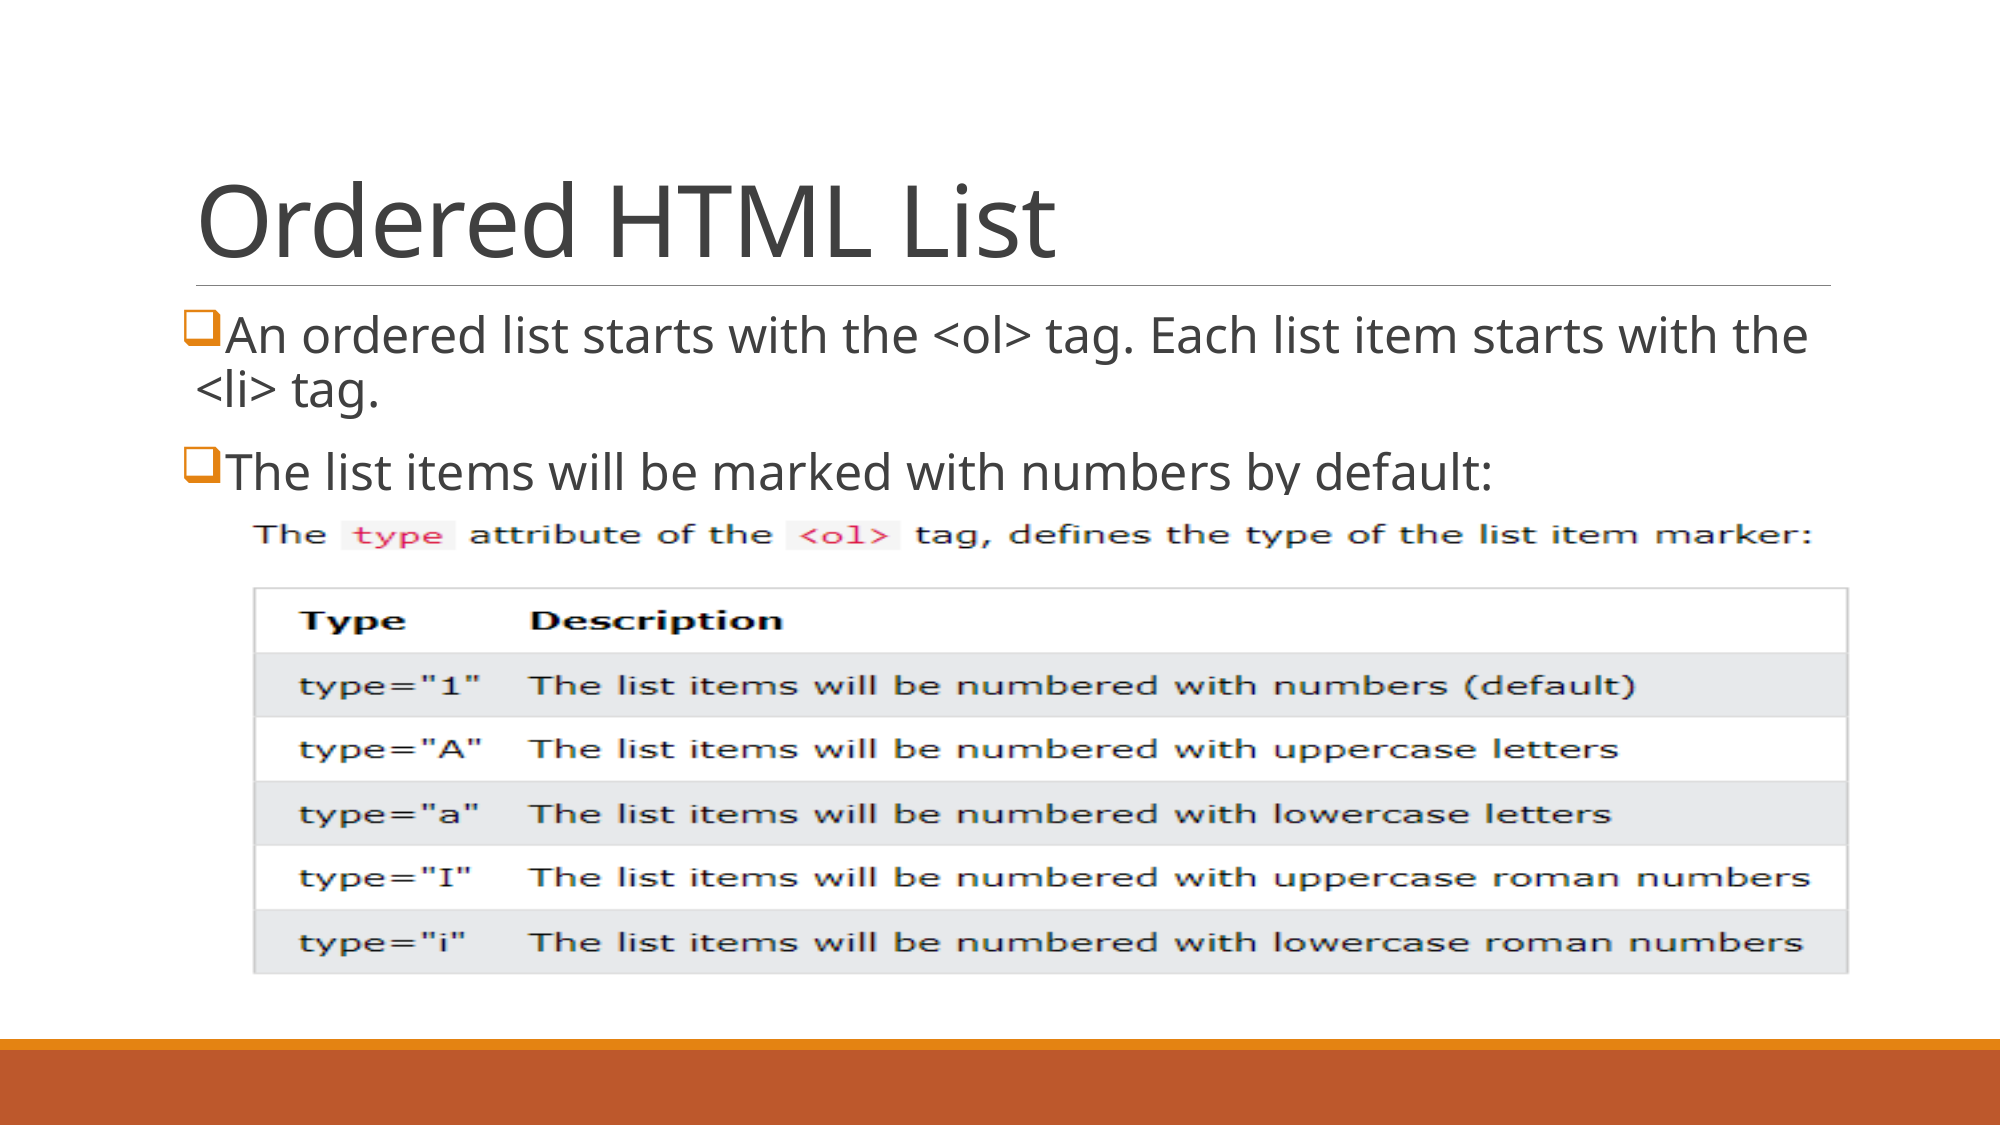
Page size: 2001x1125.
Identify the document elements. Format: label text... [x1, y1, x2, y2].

picture [222, 494, 1887, 982]
title Ordered HTML List [180, 47, 1830, 285]
list An ordered list starts with the <ol> tag. Each list item starts with the <li> tag. The list items will be marked with numbers by default: [180, 302, 1830, 963]
